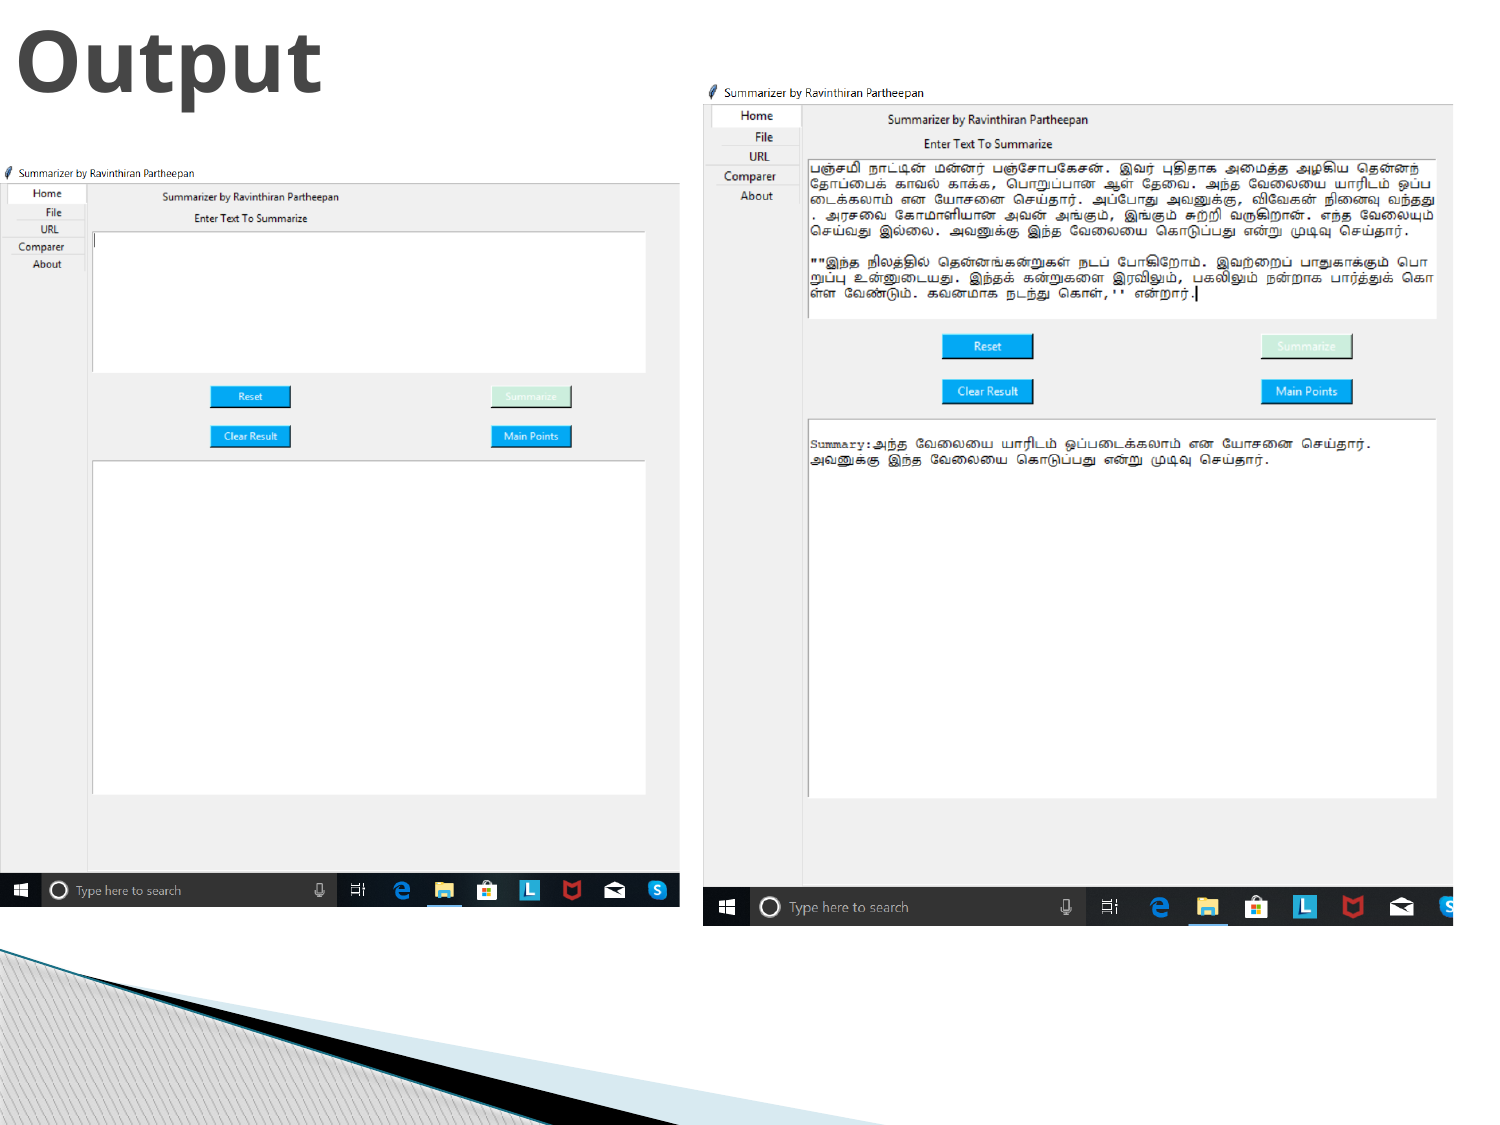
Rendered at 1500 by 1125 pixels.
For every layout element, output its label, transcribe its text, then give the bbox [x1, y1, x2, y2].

title Output [0, 0, 1350, 153]
picture [702, 81, 1454, 926]
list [0, 93, 680, 962]
